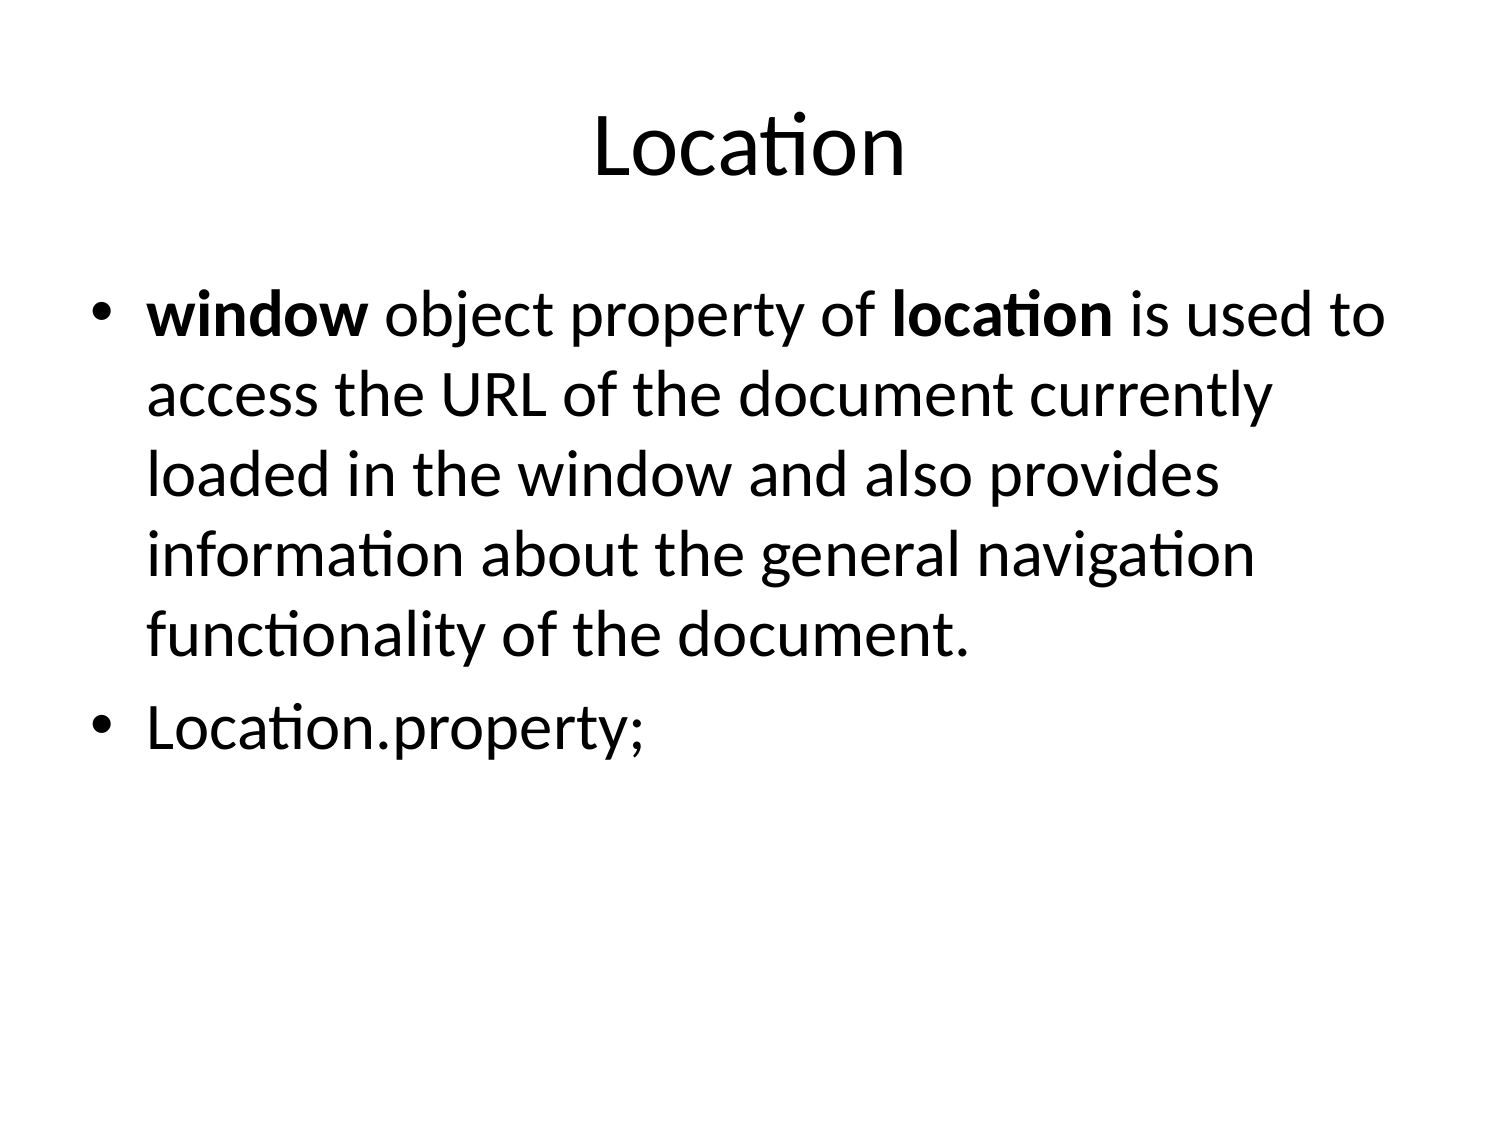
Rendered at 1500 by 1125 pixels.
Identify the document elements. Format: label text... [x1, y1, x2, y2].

title Location [75, 45, 1425, 233]
list window object property of location is used to access the URL of the document currently loaded in the window and also provides information about the general navigation functionality of the document. Location.property; [75, 262, 1425, 1005]
